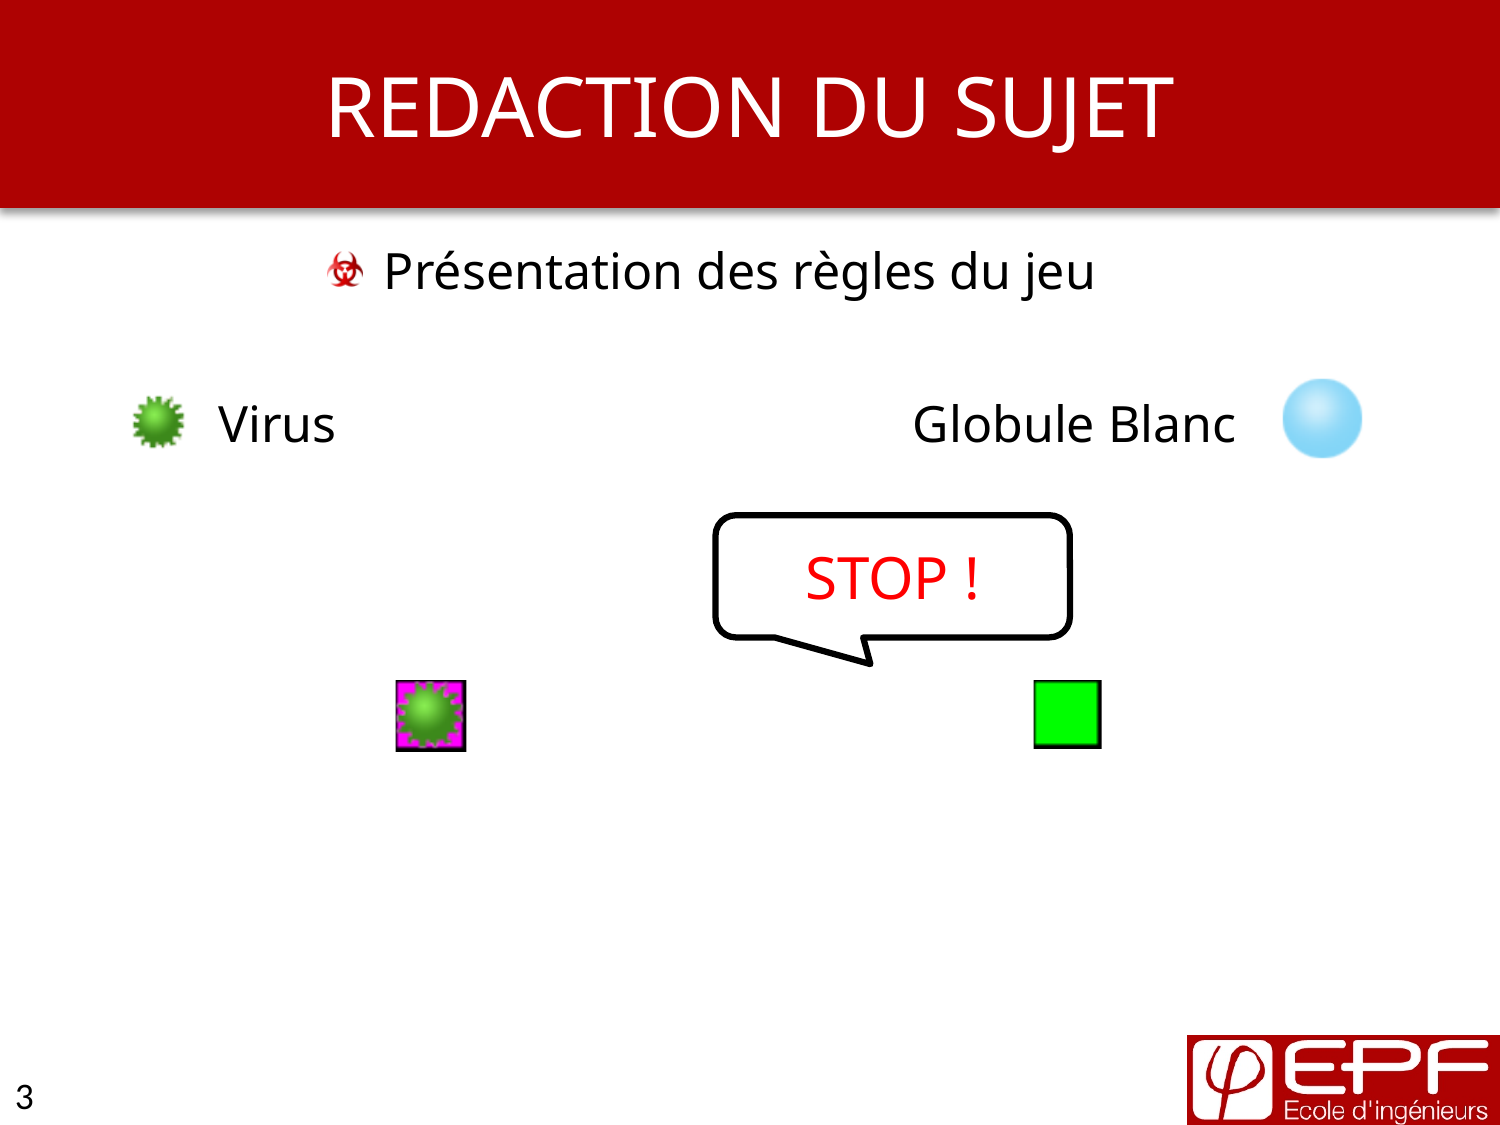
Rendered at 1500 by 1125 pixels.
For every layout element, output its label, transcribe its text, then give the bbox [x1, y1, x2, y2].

picture [395, 680, 467, 752]
picture [327, 251, 363, 287]
picture [130, 394, 188, 452]
text_box REDACTION DU SUJET [0, 0, 1500, 210]
text_box Globule Blanc [868, 385, 1276, 460]
text_box Présentation des règles du jeu [312, 231, 1282, 367]
picture [1281, 377, 1366, 462]
text_box 3 [0, 1064, 157, 1124]
text_box STOP ! [713, 513, 1072, 667]
text_box Virus [159, 385, 396, 460]
picture [1186, 1035, 1500, 1125]
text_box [1033, 680, 1102, 750]
